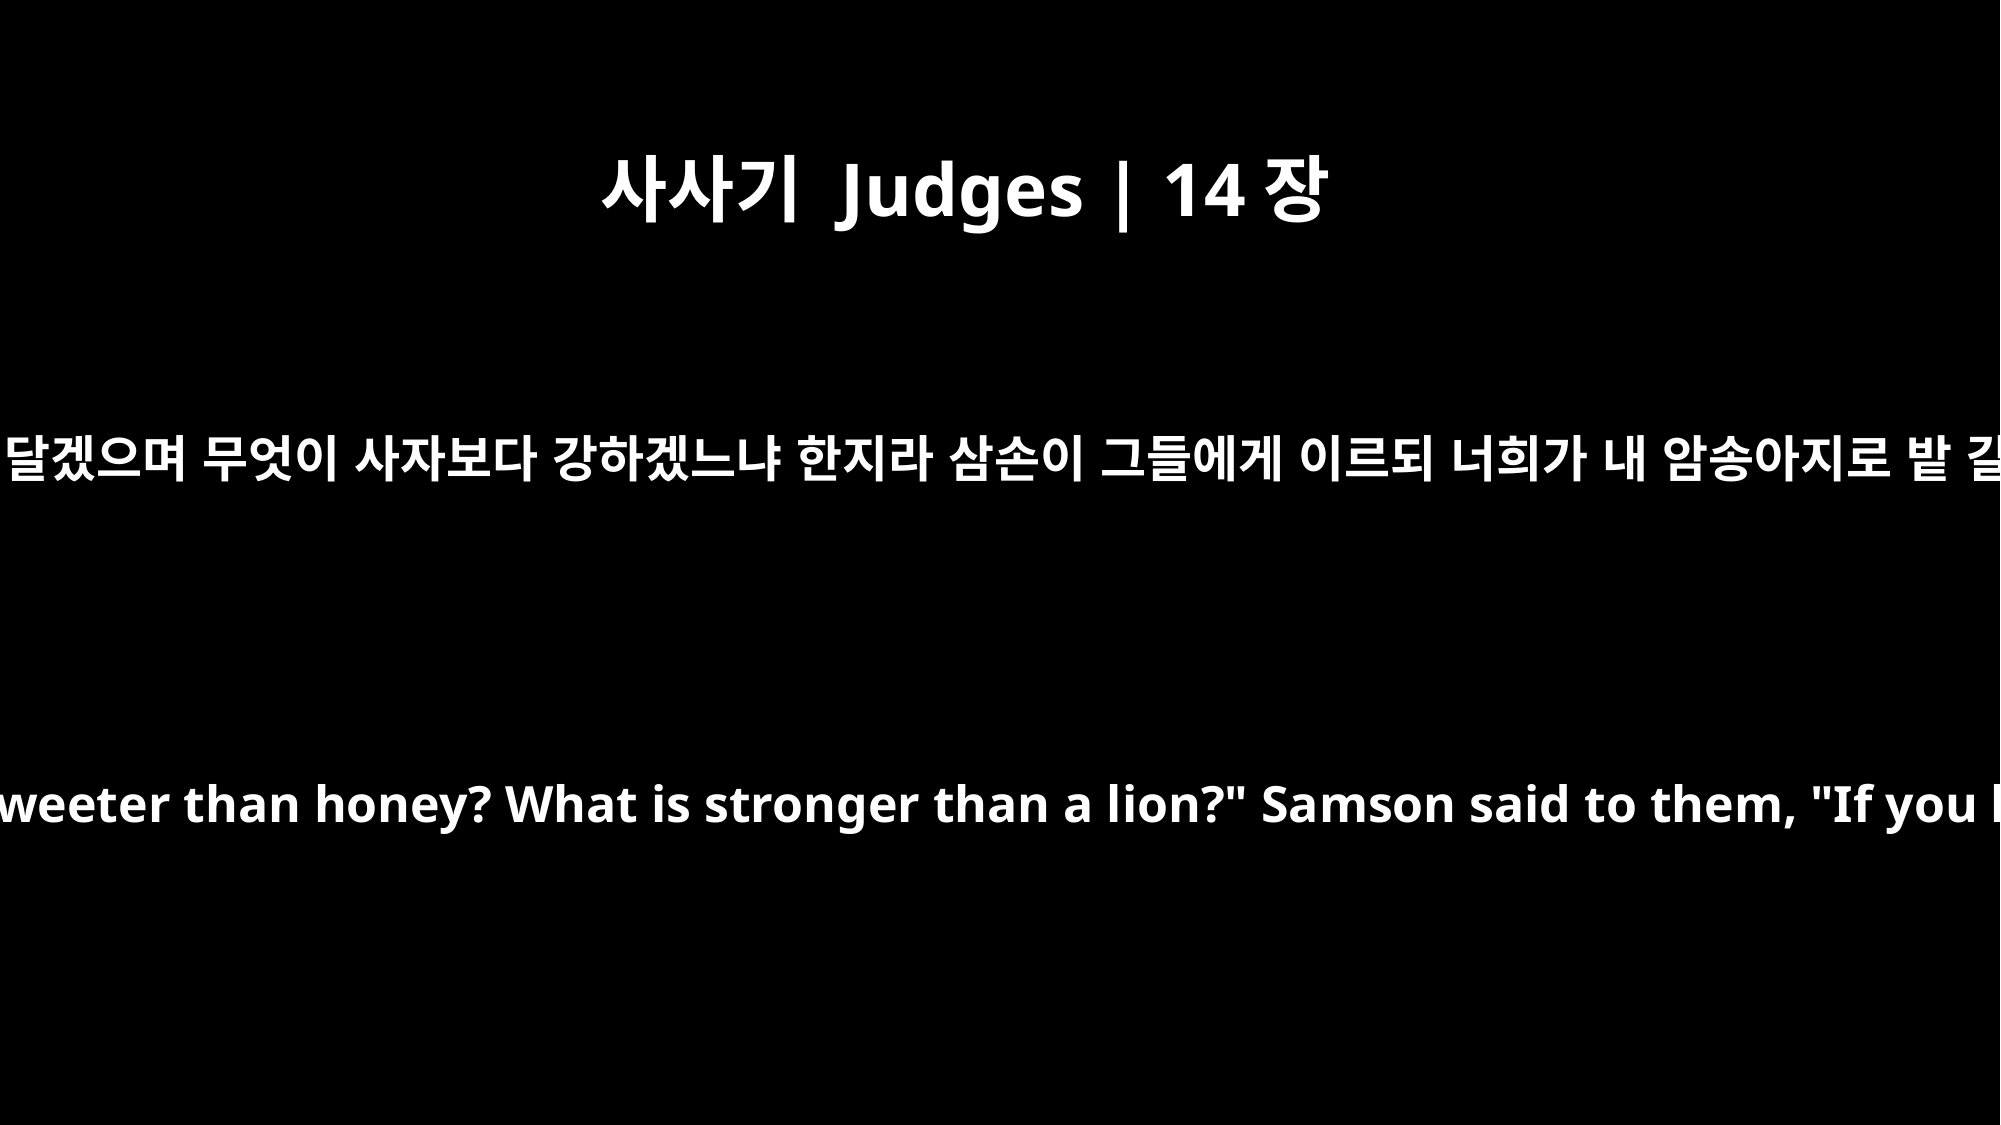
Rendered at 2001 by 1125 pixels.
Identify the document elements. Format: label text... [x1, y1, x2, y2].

text_box 18 일곱째 날 해 지기 전에 성읍 사람들이 삼손에게 이르되 무엇이 꿀보다 달겠으며 무엇이 사자보다 강하겠느냐 한지라 삼손이 그들에게 이르되 너희가 내 암송아지로 밭 갈지 아니하였더라면 내 수수께끼를 능히 풀지 못하였으리라 하니라 [0, 359, 2000, 495]
text_box Before sunset on the seventh day the men of the town said to him, "What is sweeter than honey? What is stronger than a lion?" Samson said to them, "If you had not plowed with my heifer, you would not have solved my riddle." [0, 764, 2000, 840]
text_box 사사기 Judges | 14장 [585, 136, 1347, 239]
